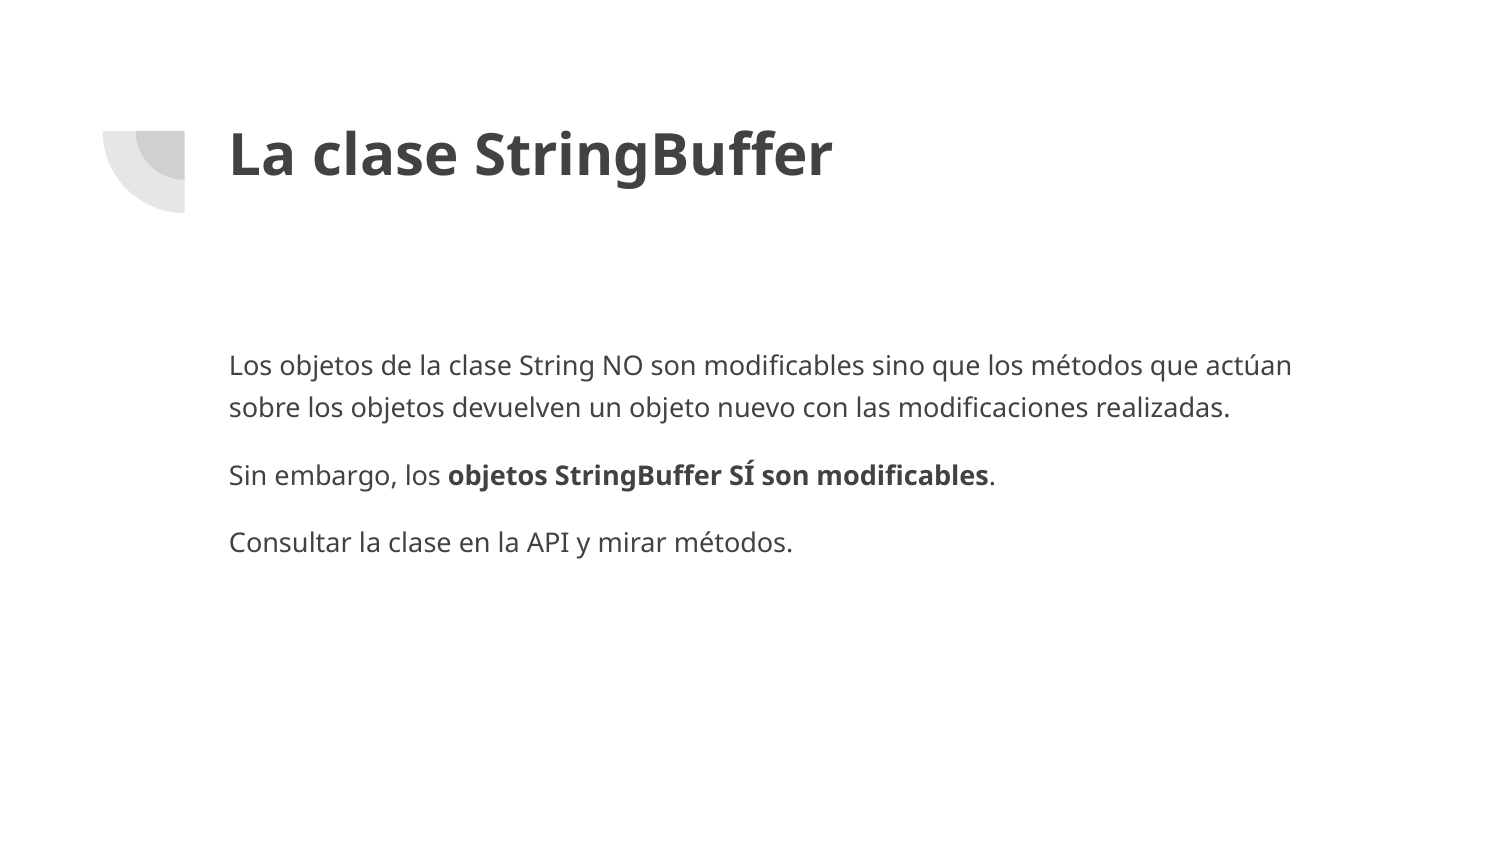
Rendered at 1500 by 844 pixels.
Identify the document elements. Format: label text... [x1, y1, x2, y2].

title La clase StringBuffer [213, 98, 1368, 263]
list Los objetos de la clase String NO son modificables sino que los métodos que actúan sobre los objetos devuelven un objeto nuevo con las modificaciones realizadas. Sin embargo, los objetos StringBuffer SÍ son modificables. Consultar la clase en la API y mirar métodos. [213, 326, 1368, 744]
